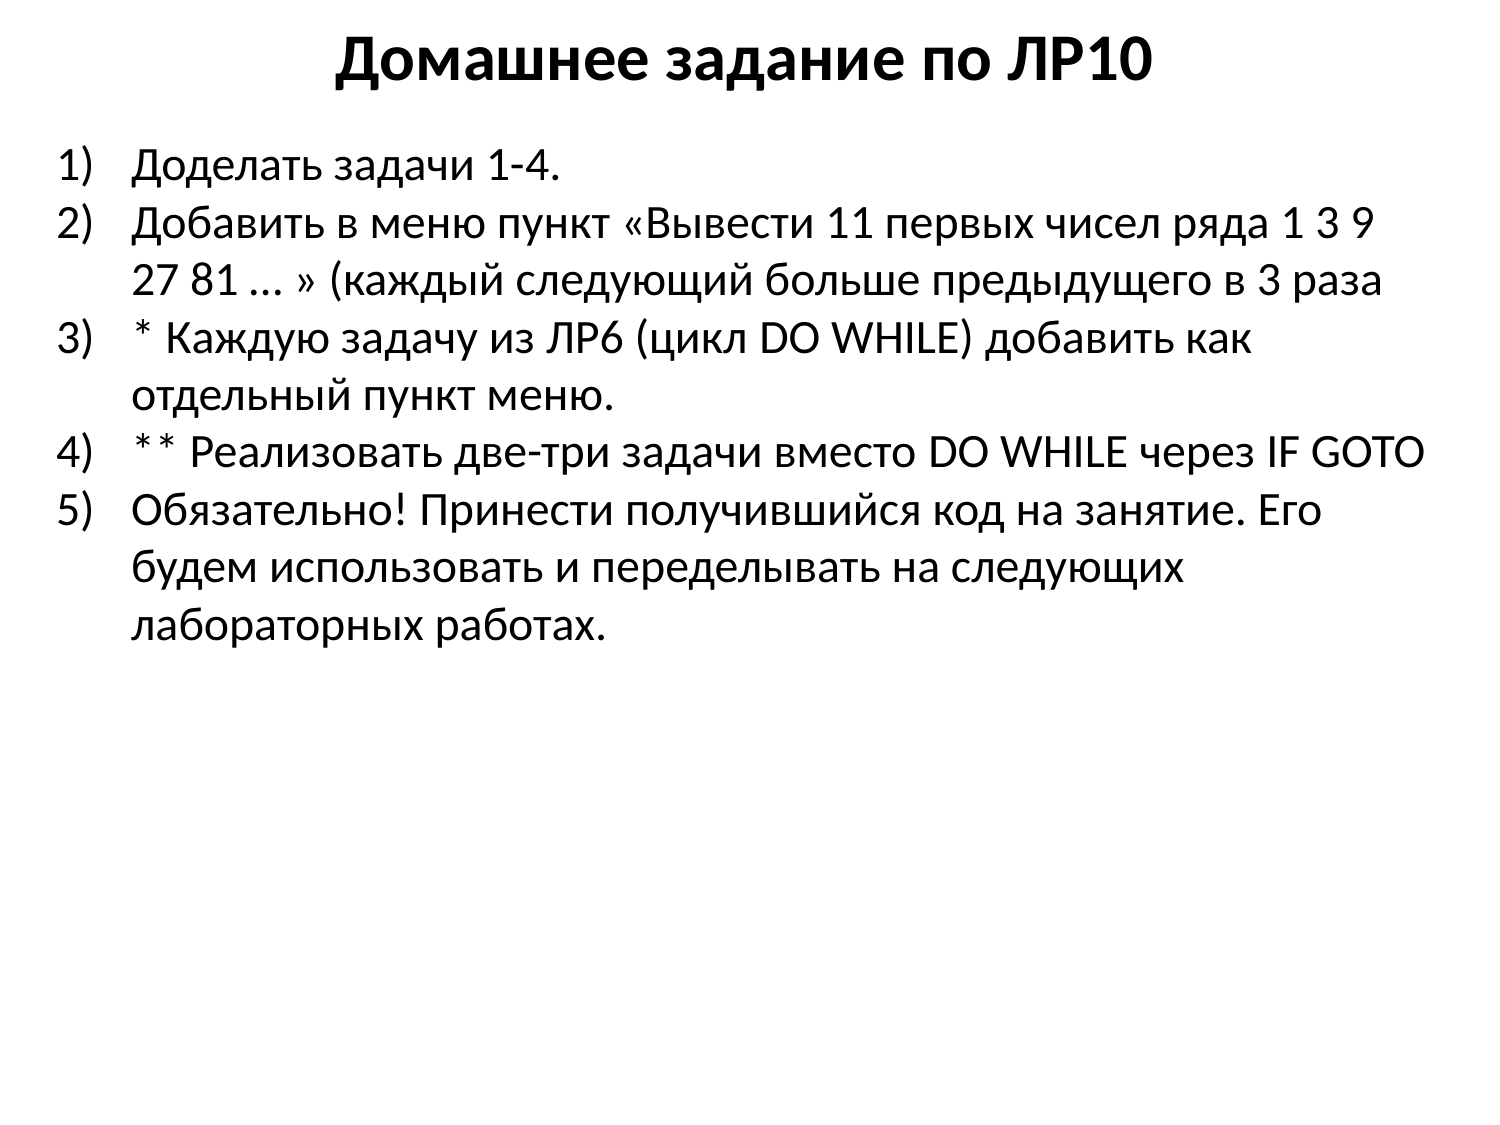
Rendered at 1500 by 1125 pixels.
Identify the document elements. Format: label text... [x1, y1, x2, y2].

title Домашнее задание по ЛР10 [29, 19, 1459, 88]
text_box Доделать задачи 1-4. Добавить в меню пункт «Вывести 11 первых чисел ряда 1 3 9 27 81 … » (каждый следующий больше предыдущего в 3 раза * Каждую задачу из ЛР6 (цикл DO WHILE) добавить как отдельный пункт меню. ** Реализовать две-три задачи вместо DO WHILE через IF GOTO Обязательно! Принести получившийся код на занятие. Его будем использовать и переделывать на следующих лабораторных работах. [41, 125, 1444, 830]
